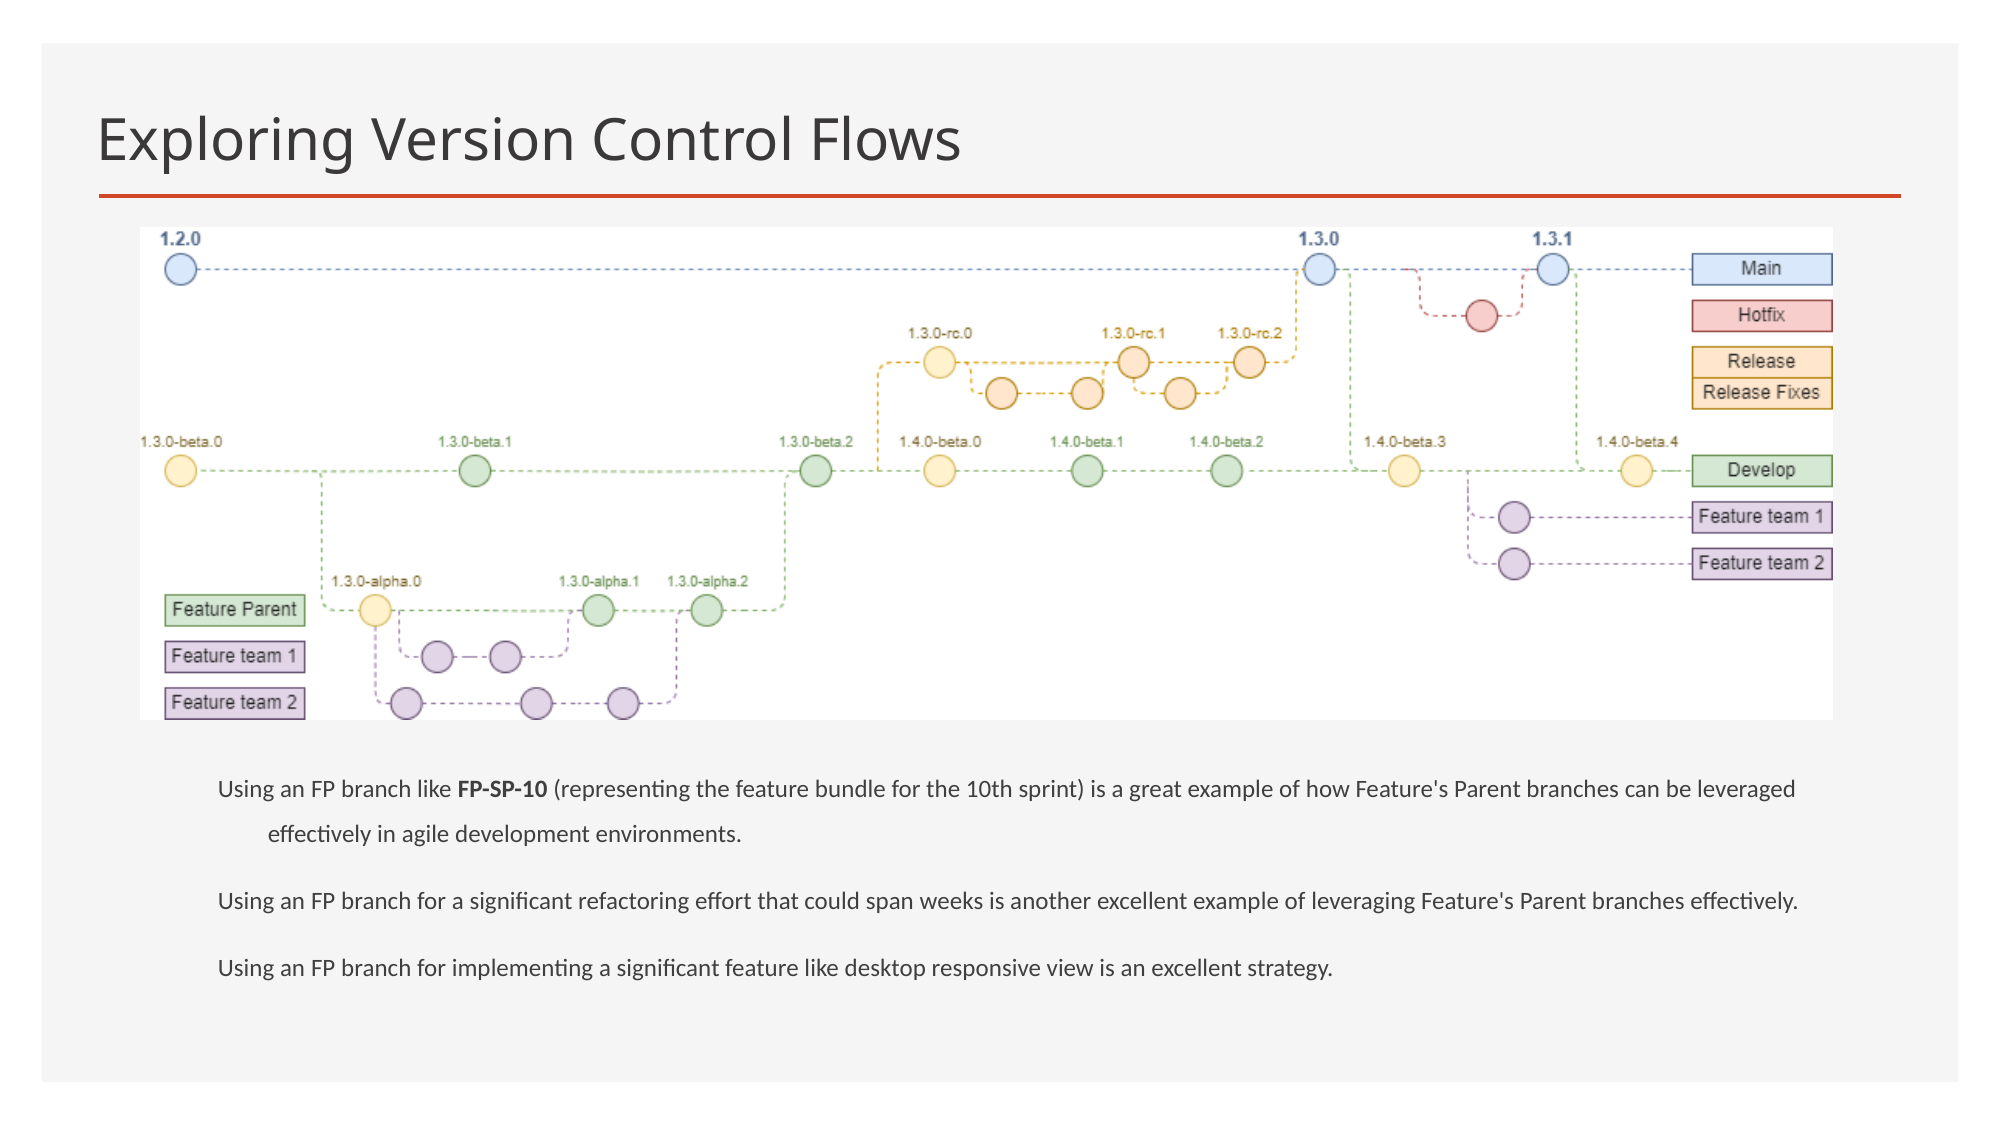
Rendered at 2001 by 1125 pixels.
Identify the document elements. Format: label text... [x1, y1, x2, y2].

picture [140, 227, 1833, 720]
list Using an FP branch like FP-SP-10 (representing the feature bundle for the 10th sprint) is a great example of how Feature's Parent branches can be leveraged effectively in agile development environments. Using an FP branch for a significant refactoring effort that could span weeks is another excellent example of leveraging Feature's Parent branches effectively. Using an FP branch for implementing a significant feature like desktop responsive view is an excellent strategy. [156, 752, 1833, 1052]
title Exploring Version Control Flows [85, 73, 1214, 179]
